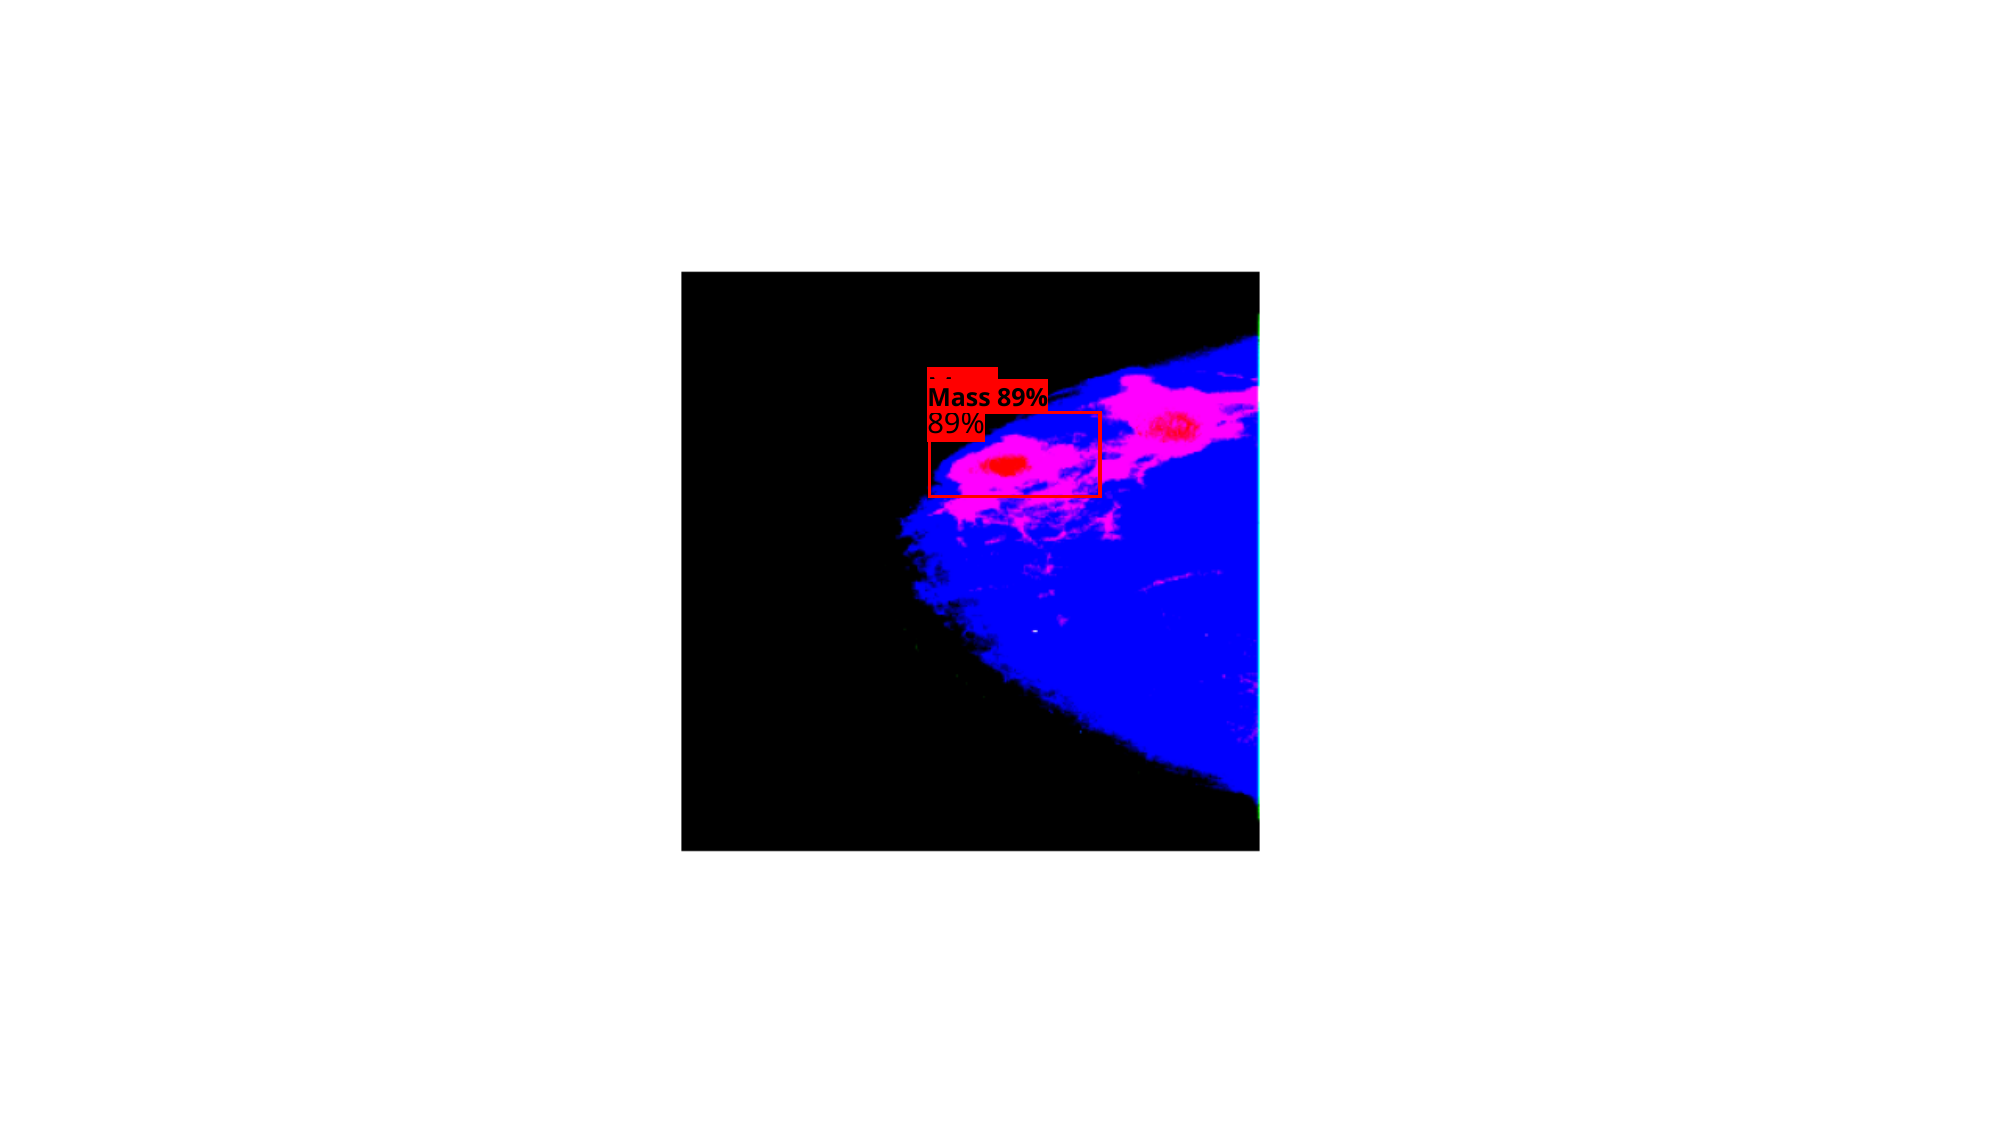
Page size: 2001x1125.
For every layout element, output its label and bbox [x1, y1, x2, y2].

picture [665, 258, 1274, 867]
